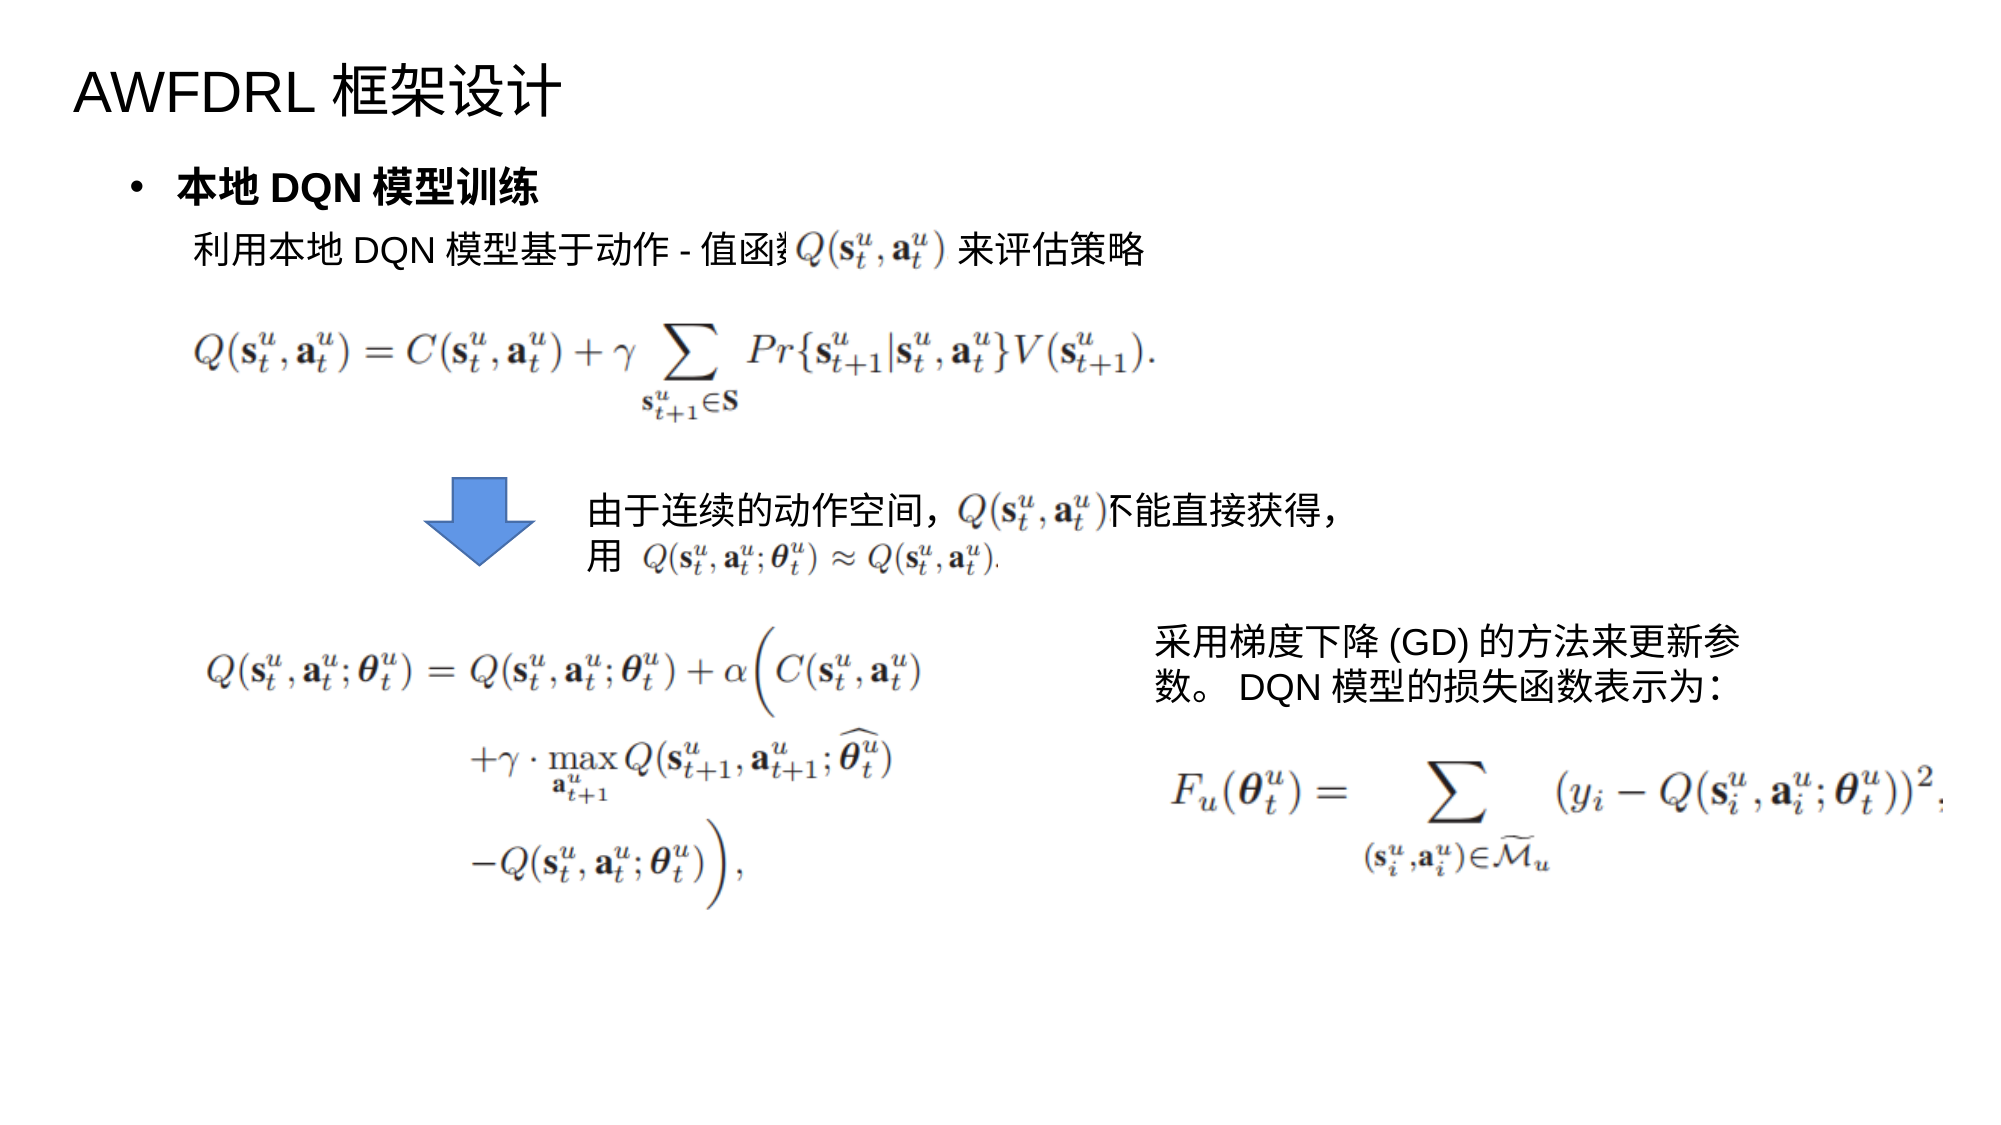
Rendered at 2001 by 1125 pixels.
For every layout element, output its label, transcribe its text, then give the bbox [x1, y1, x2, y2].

text_box [423, 477, 536, 567]
picture [191, 624, 960, 914]
picture [1139, 737, 1943, 887]
text_box 采用梯度下降(GD)的方法来更新参数。DQN模型的损失函数表示为： [1140, 610, 1881, 716]
text_box AWFDRL框架设计 [58, 46, 583, 132]
picture [179, 290, 1177, 432]
text_box 利用本地DQN模型基于动作-值函数 来评估策略 [179, 218, 1280, 279]
text_box 由于连续的动作空间， 不能直接获得，用 。 [571, 479, 1375, 585]
picture [785, 216, 949, 276]
text_box 本地DQN模型训练 [114, 153, 1310, 219]
picture [631, 478, 1111, 583]
